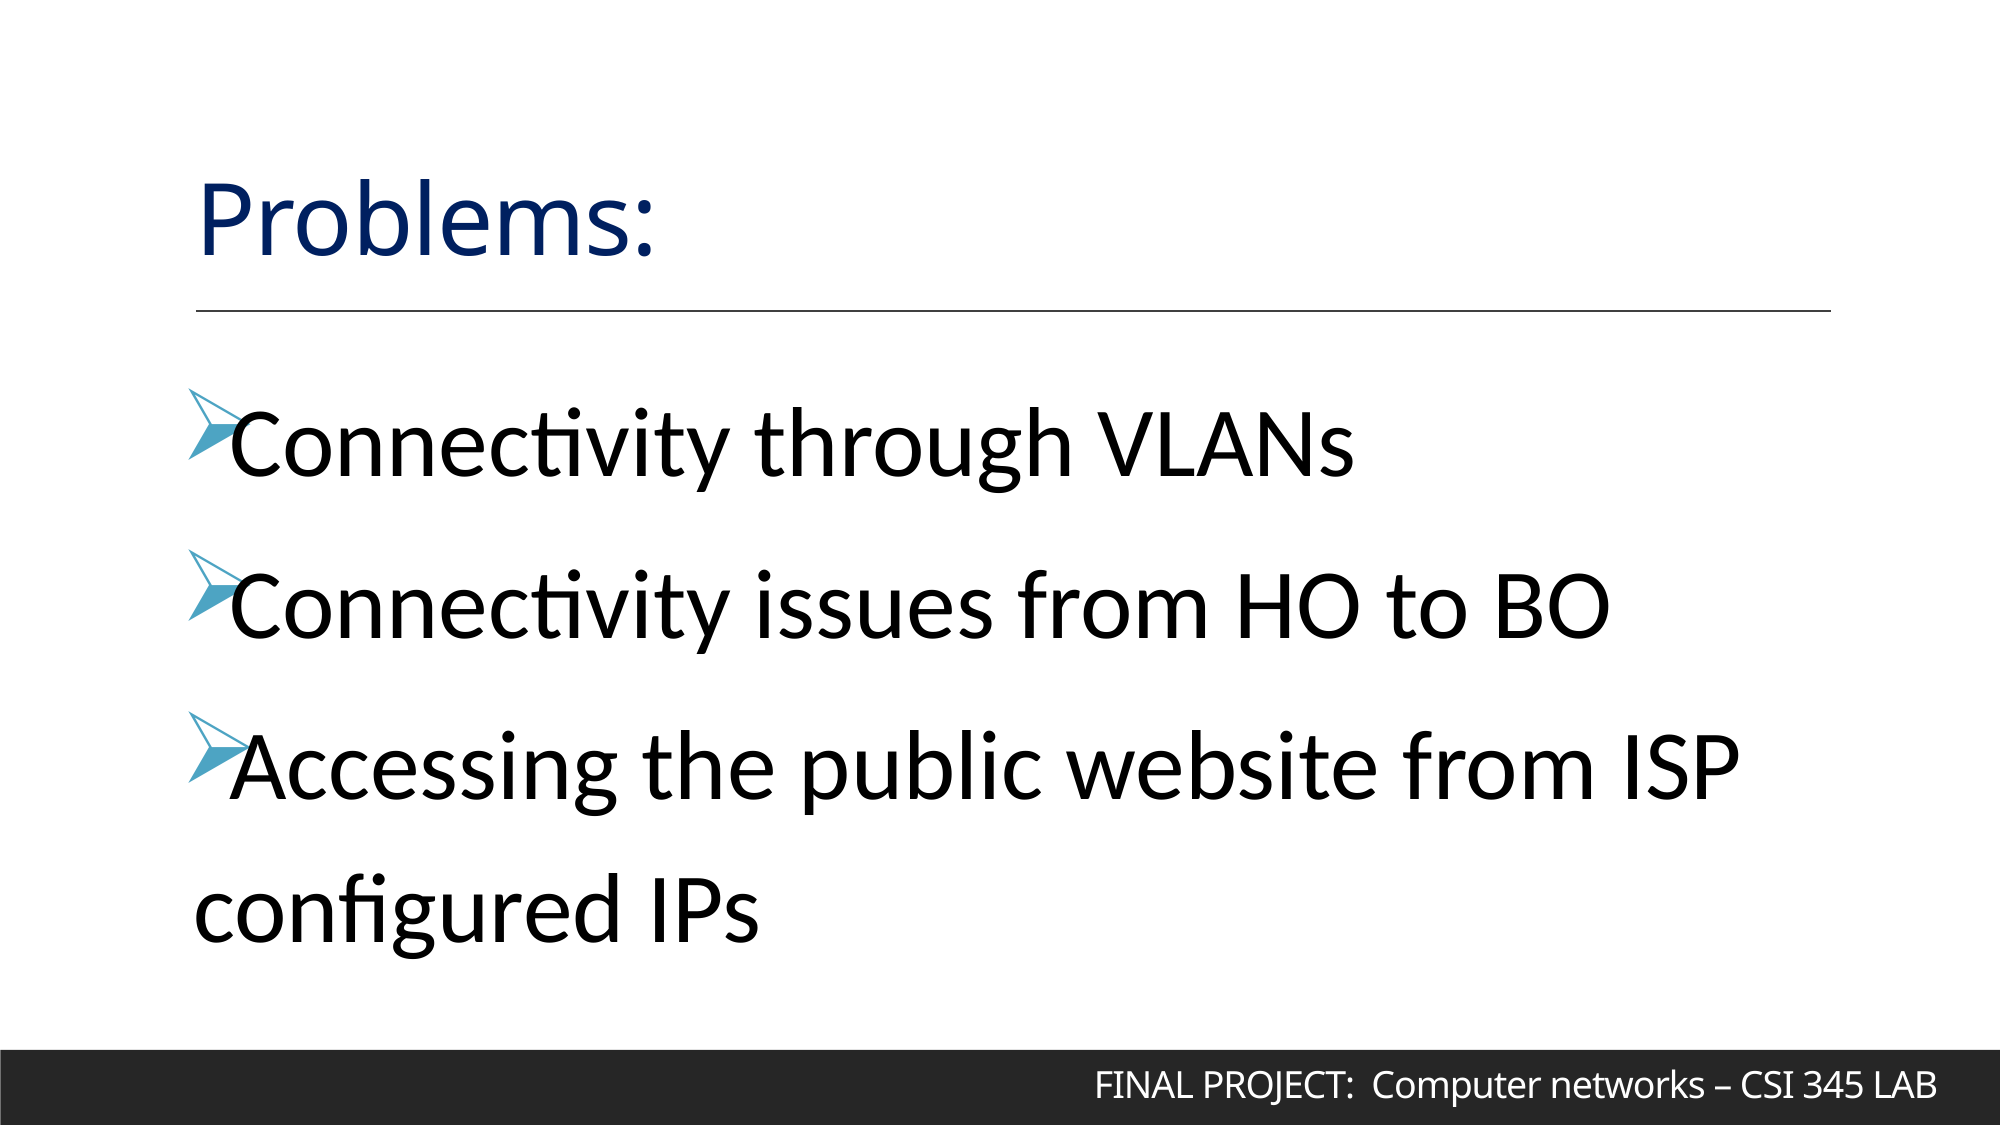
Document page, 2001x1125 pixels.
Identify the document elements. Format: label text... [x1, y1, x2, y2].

title Problems: [180, 47, 1830, 285]
text_box FINAL PROJECT: Computer networks – CSI 345 LAB [1078, 1048, 1960, 1115]
list Connectivity through VLANs Connectivity issues from HO to BO Accessing the public website from ISP configured IPs [180, 345, 1892, 980]
